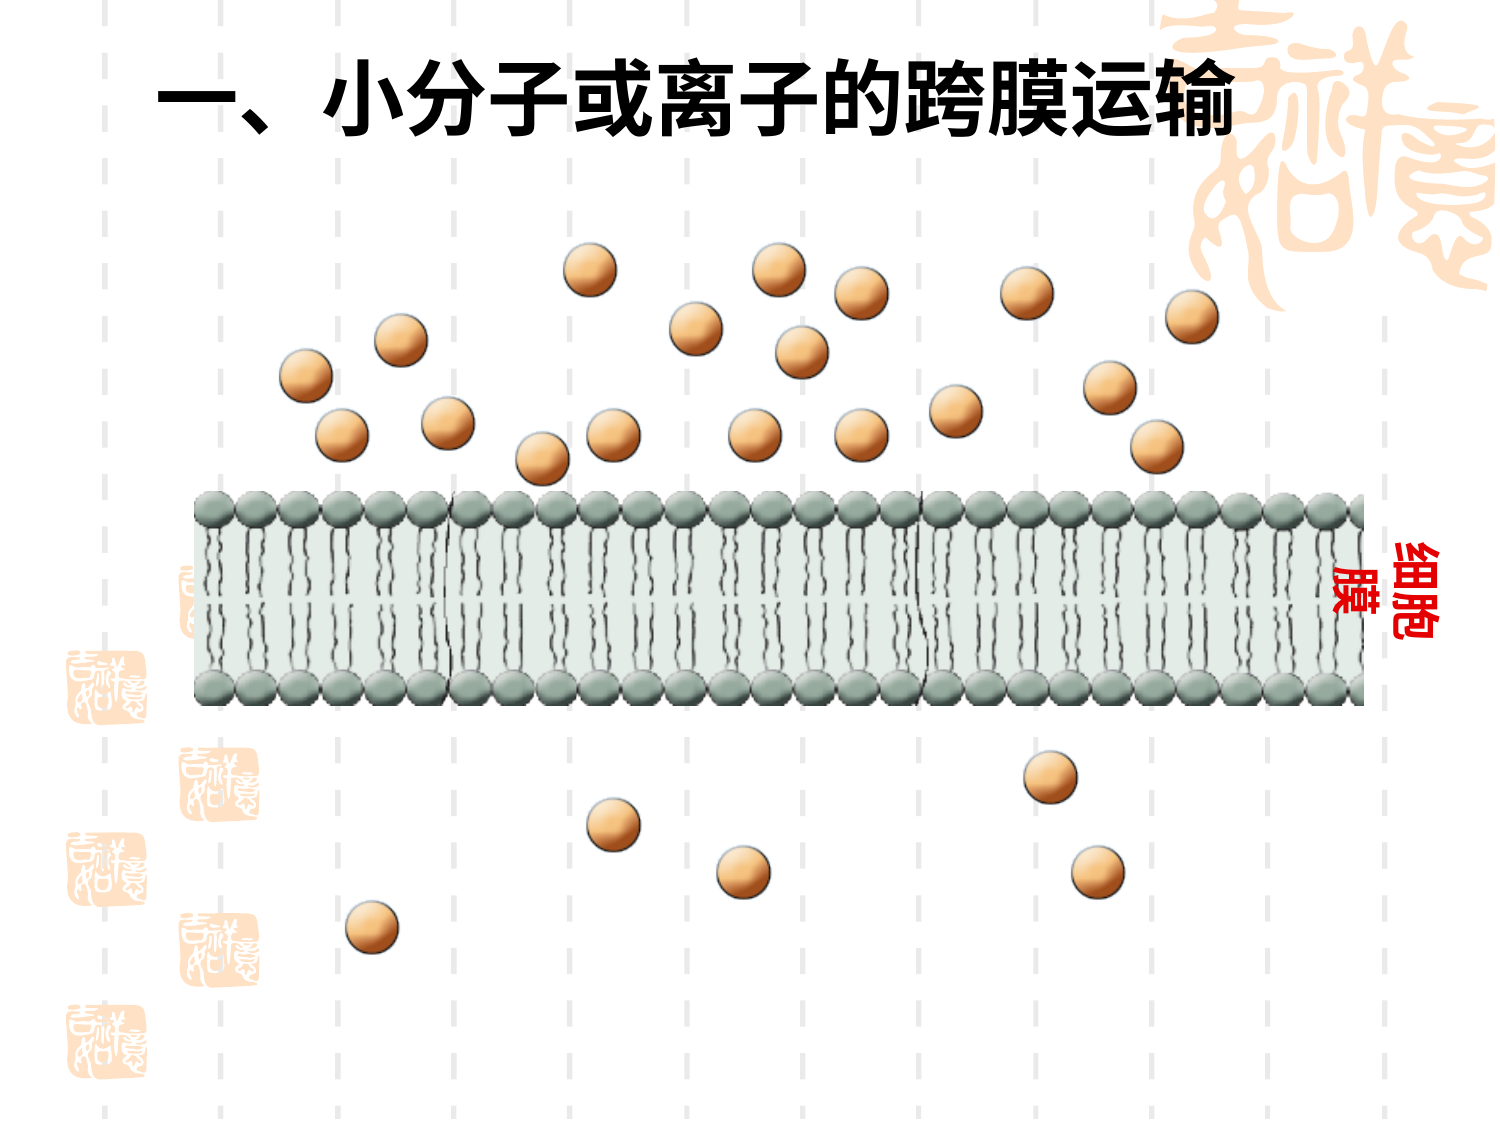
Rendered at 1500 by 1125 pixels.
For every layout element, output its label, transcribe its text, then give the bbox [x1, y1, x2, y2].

picture [738, 231, 903, 388]
text_box 一、小分子或离子的跨膜运输 [140, 38, 1253, 154]
picture [360, 302, 442, 376]
picture [655, 290, 737, 365]
text_box 细胞膜 [1364, 503, 1455, 680]
picture [331, 888, 413, 963]
picture [1009, 739, 1092, 813]
picture [820, 397, 903, 471]
picture [549, 231, 631, 306]
picture [194, 397, 1364, 706]
picture [572, 786, 655, 861]
picture [915, 373, 997, 447]
picture [702, 834, 785, 908]
picture [714, 397, 796, 471]
picture [986, 255, 1068, 329]
picture [1056, 834, 1139, 908]
picture [1068, 278, 1233, 483]
picture [407, 385, 489, 459]
picture [265, 337, 383, 471]
